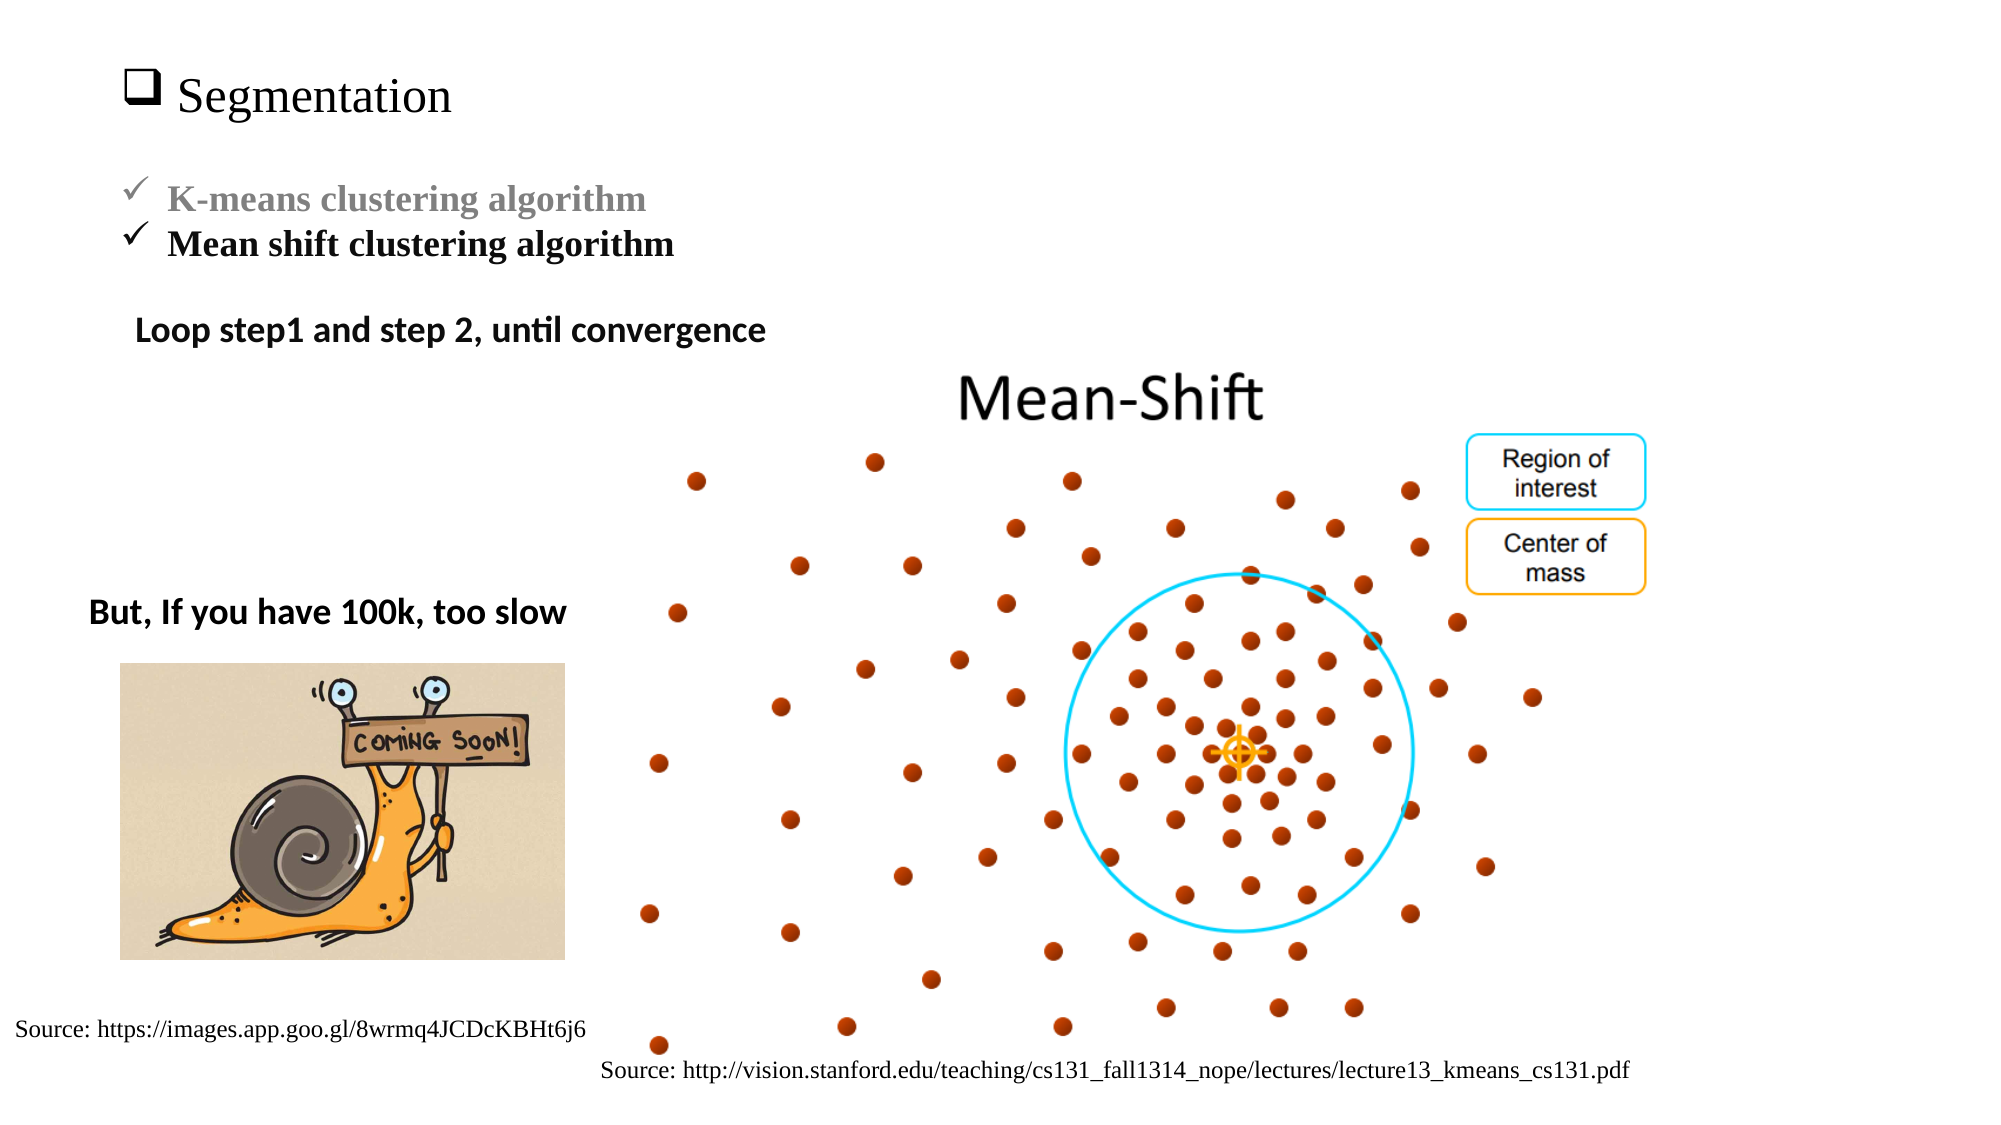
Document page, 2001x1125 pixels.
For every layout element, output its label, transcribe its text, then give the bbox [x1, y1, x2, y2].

text_box K-means clustering algorithm Mean shift clustering algorithm [105, 166, 1740, 272]
subtitle Segmentation [105, 62, 1913, 203]
text_box Source: http://vision.stanford.edu/teaching/cs131_fall1314_nope/lectures/lecture13_kmeans_cs131.pdf [585, 1045, 1979, 1091]
text_box Loop step1 and step 2, until convergence [120, 298, 1251, 358]
text_box But, If you have 100k, too slow [74, 580, 611, 640]
picture [120, 663, 566, 960]
text_box Source: https://images.app.goo.gl/8wrmq4JCDcKBHt6j6 [0, 1004, 611, 1050]
picture [611, 358, 1656, 1069]
